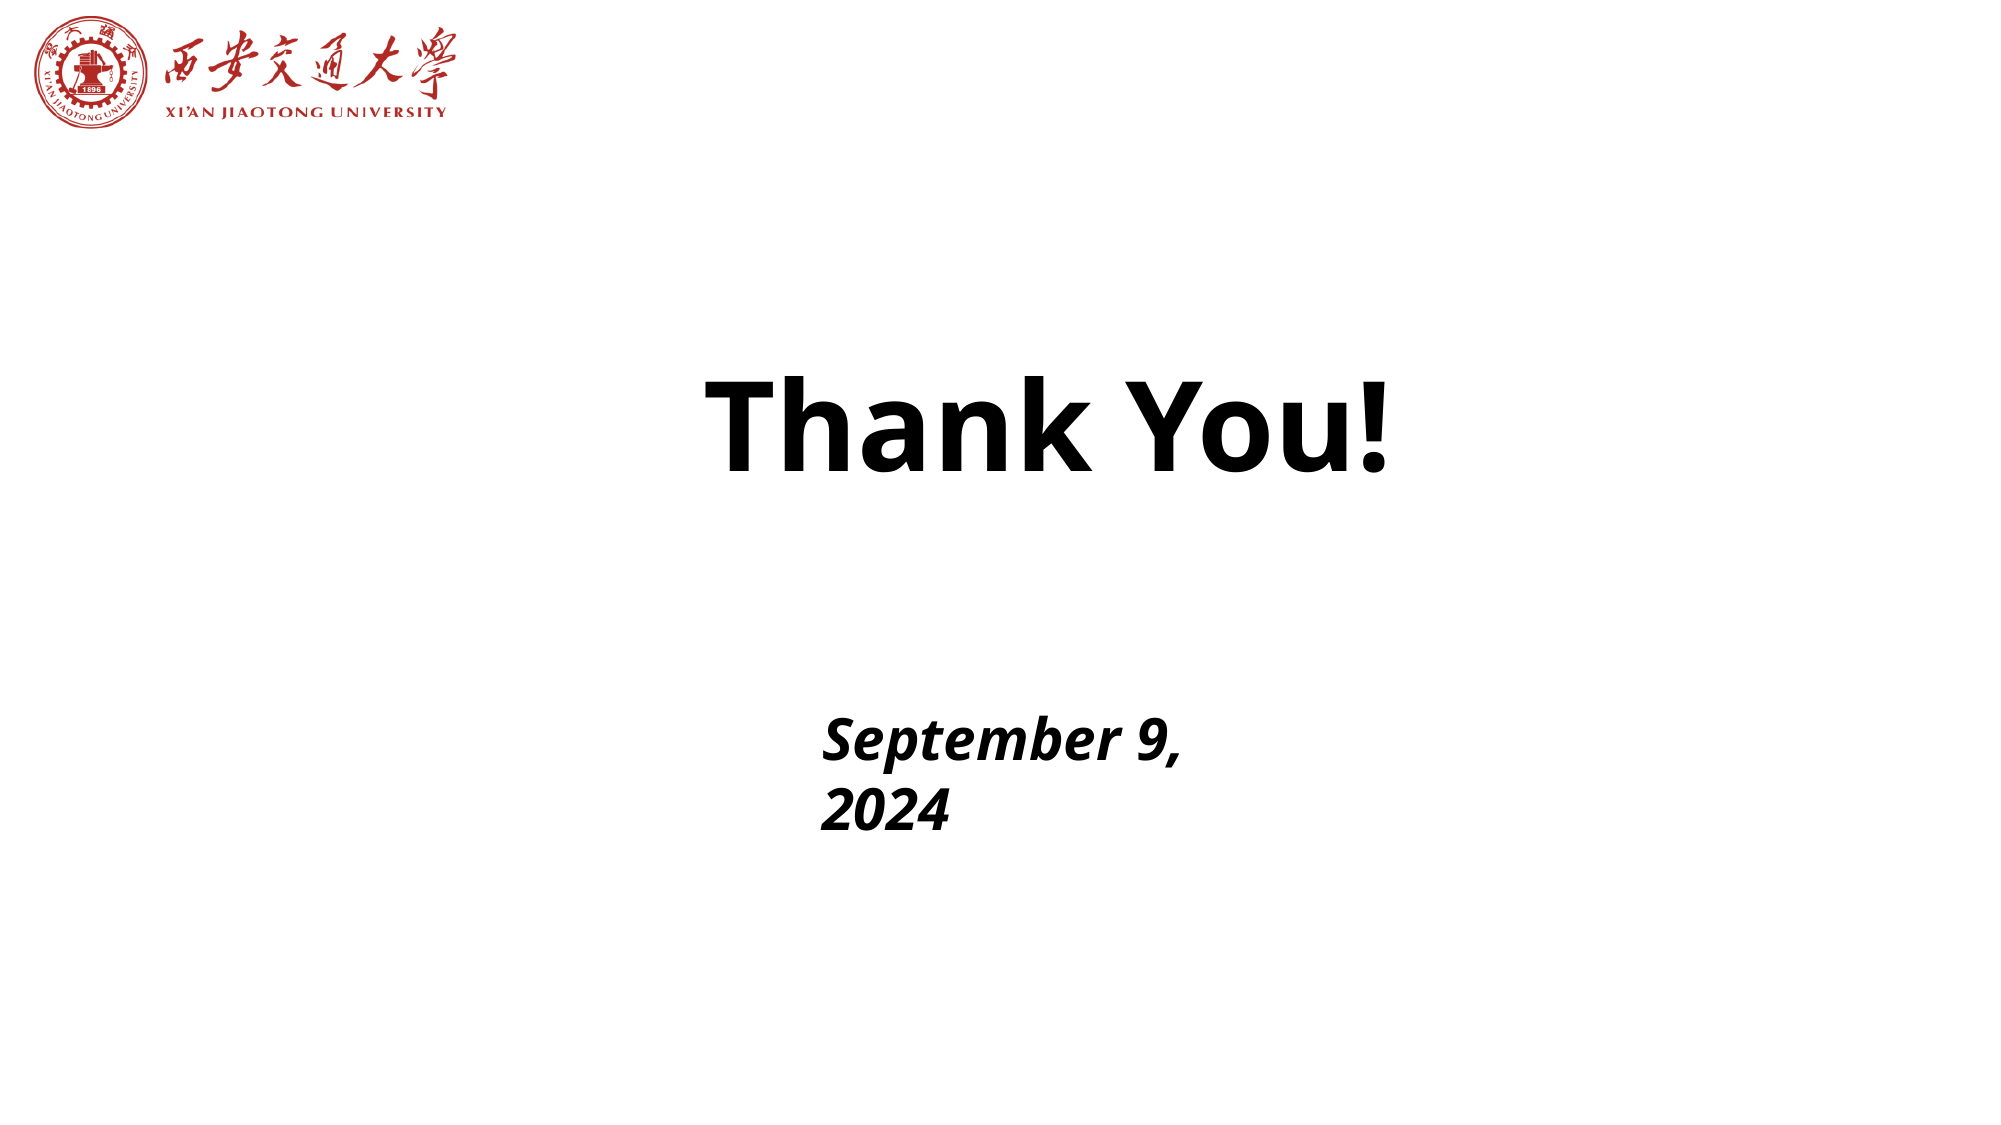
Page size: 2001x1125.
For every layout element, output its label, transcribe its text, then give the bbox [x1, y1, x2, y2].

picture [34, 16, 470, 134]
text_box Thank You! [688, 338, 1424, 504]
text_box September 9, 2024 [807, 694, 1341, 850]
